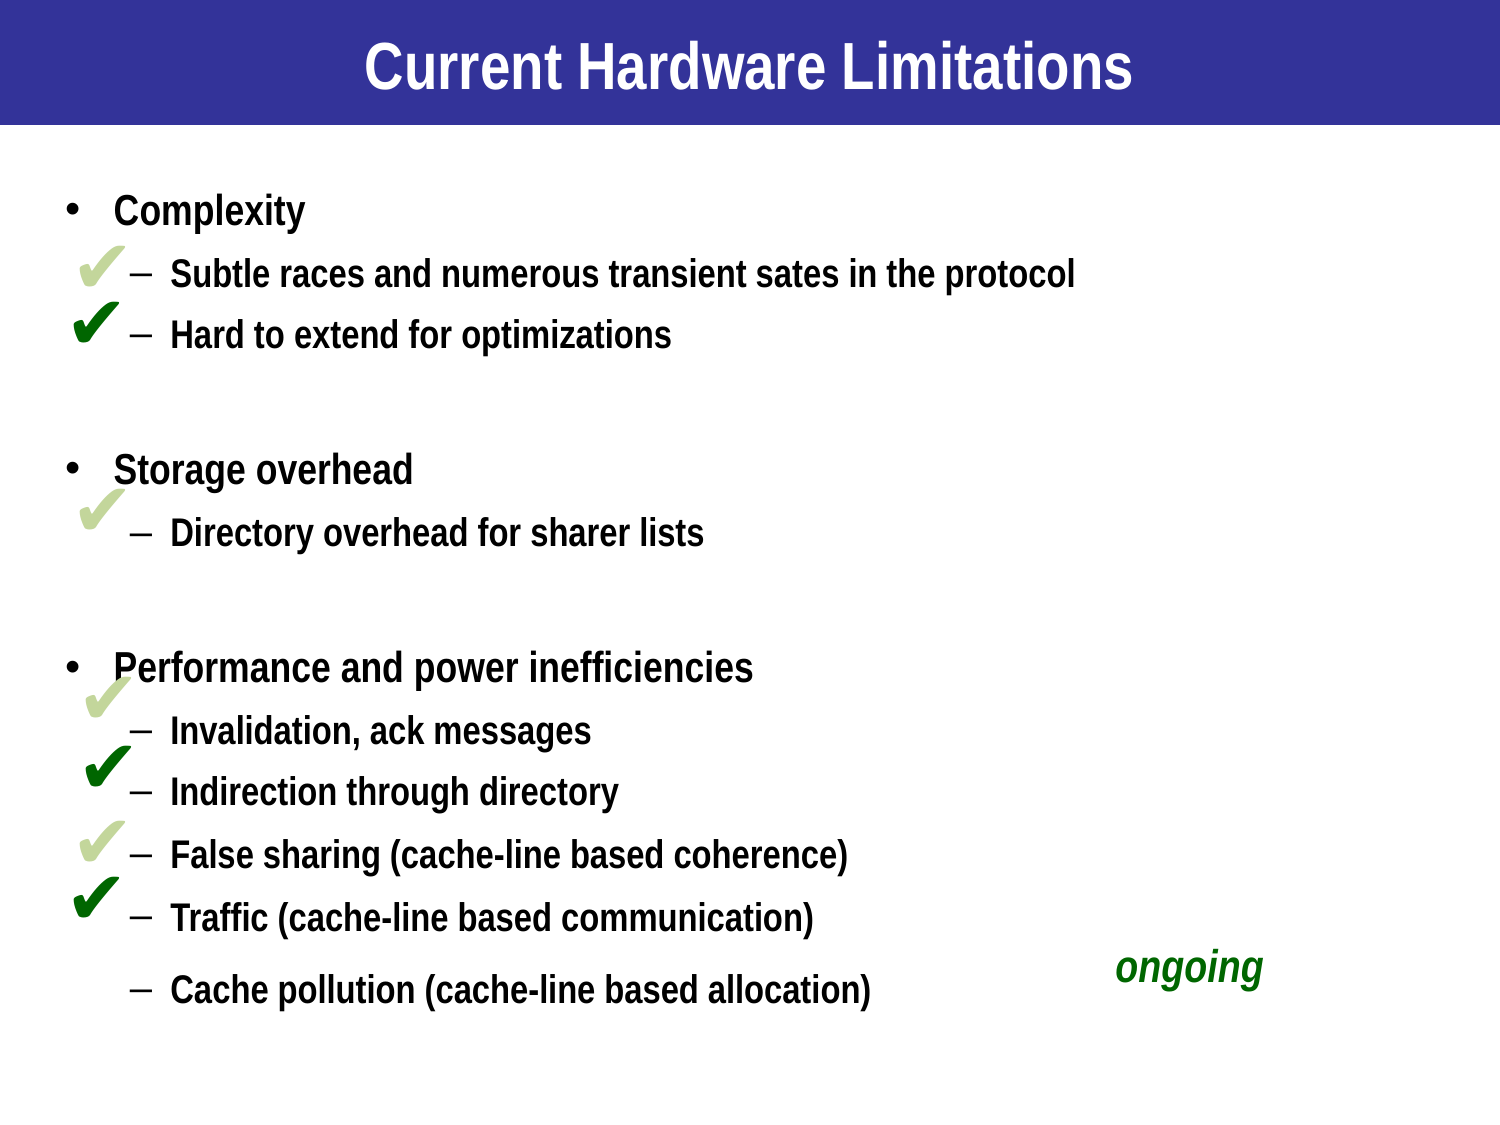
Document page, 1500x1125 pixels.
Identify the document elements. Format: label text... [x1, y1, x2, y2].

title Current Hardware Limitations [0, 0, 1500, 125]
text_box ongoing [1100, 929, 1279, 999]
text_box ✔ [56, 210, 150, 316]
text_box ✔ [62, 641, 155, 747]
text_box ✔ [56, 785, 150, 891]
text_box ✔ [63, 710, 156, 816]
text_box ✔ [56, 454, 150, 559]
text_box ✔ [50, 266, 144, 372]
list Complexity Subtle races and numerous transient sates in the protocol Hard to extend for optimizations Storage overhead Directory overhead for sharer lists Performance and power inefficiencies Invalidation, ack messages Indirection through directory False sharing (cache-line based coherence) Traffic (cache-line based communication) Cache pollution (cache-line based allocation) [50, 180, 1500, 1025]
text_box ✔ [50, 841, 144, 947]
